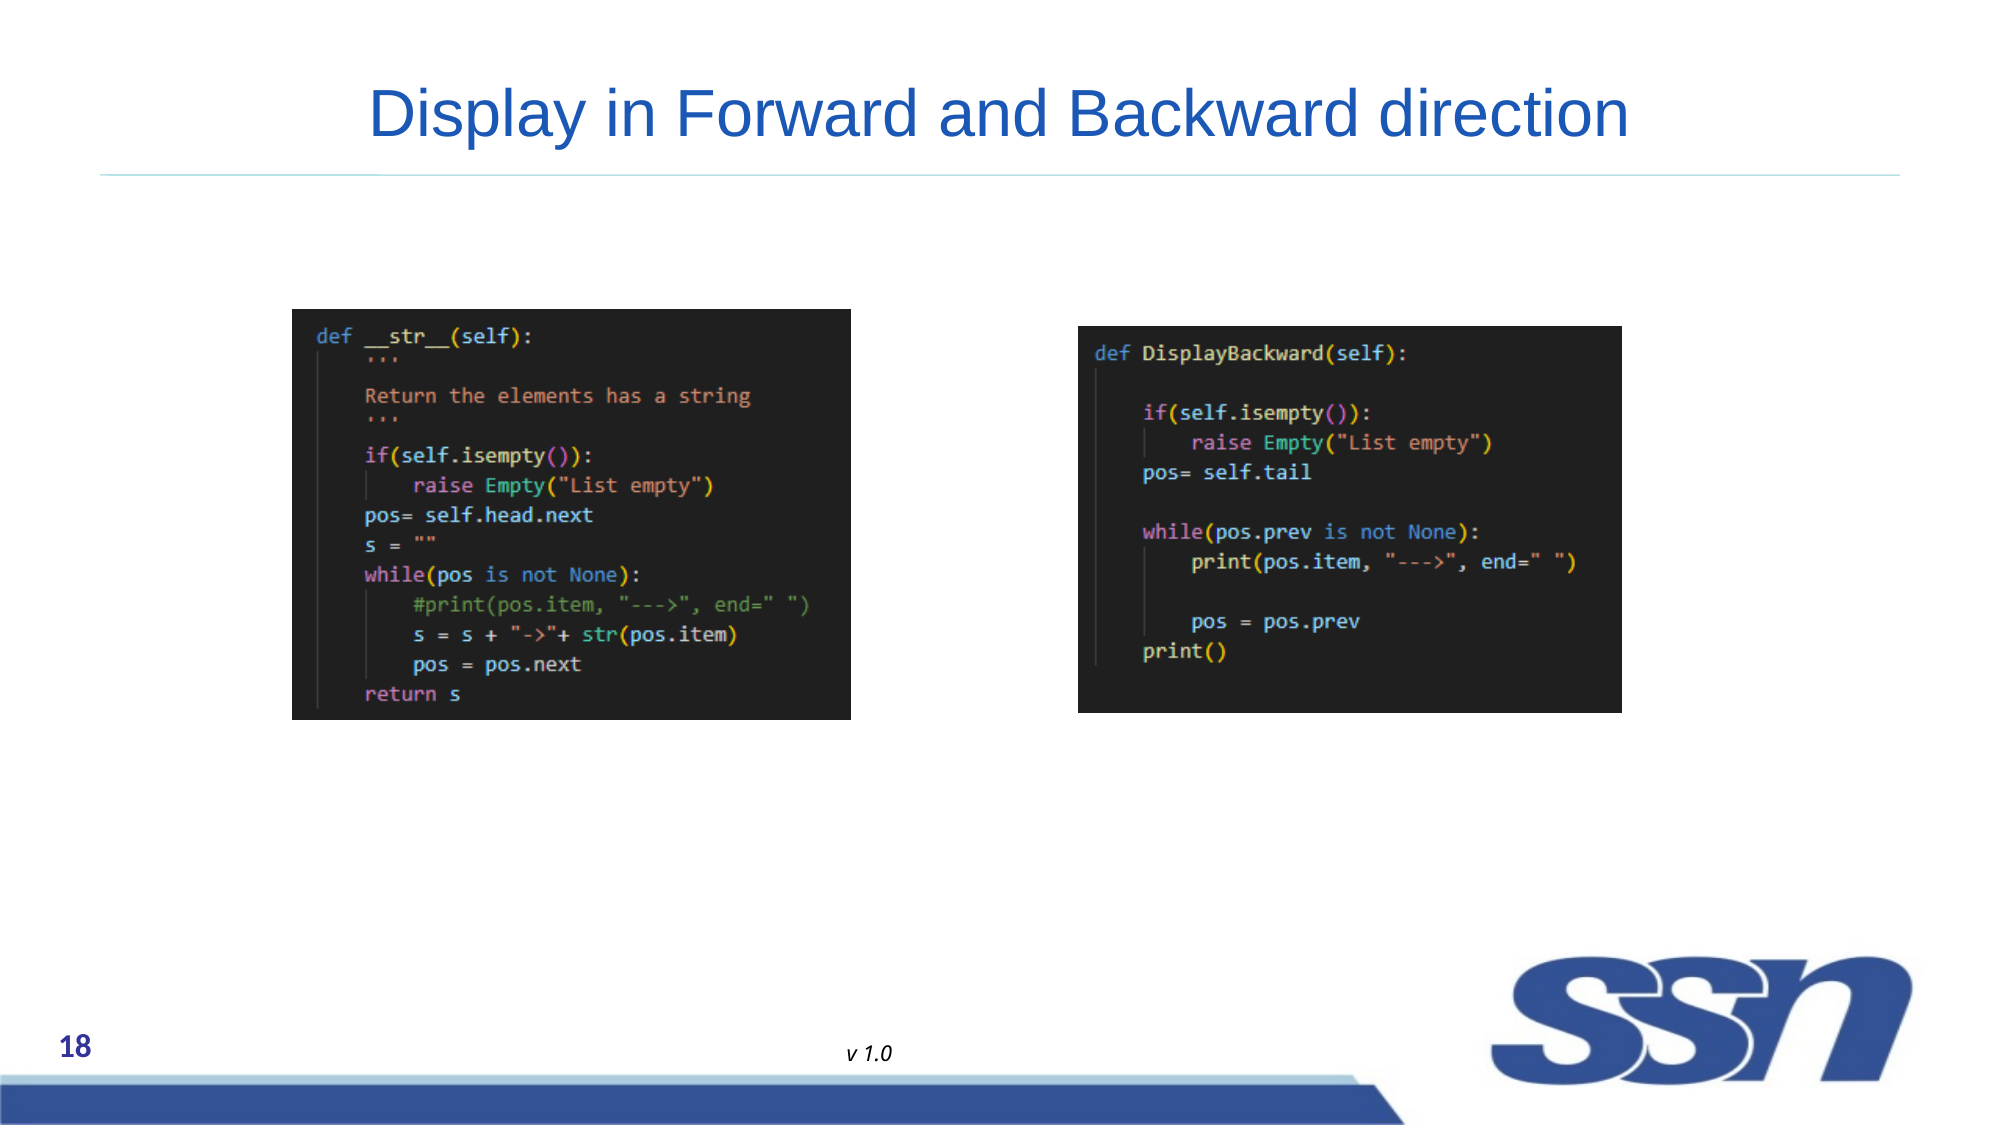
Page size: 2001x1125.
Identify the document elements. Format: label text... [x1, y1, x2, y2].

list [292, 309, 851, 720]
picture [0, 913, 2000, 1125]
title Display in Forward and Backward direction [99, 44, 1901, 176]
picture [1078, 326, 1622, 713]
